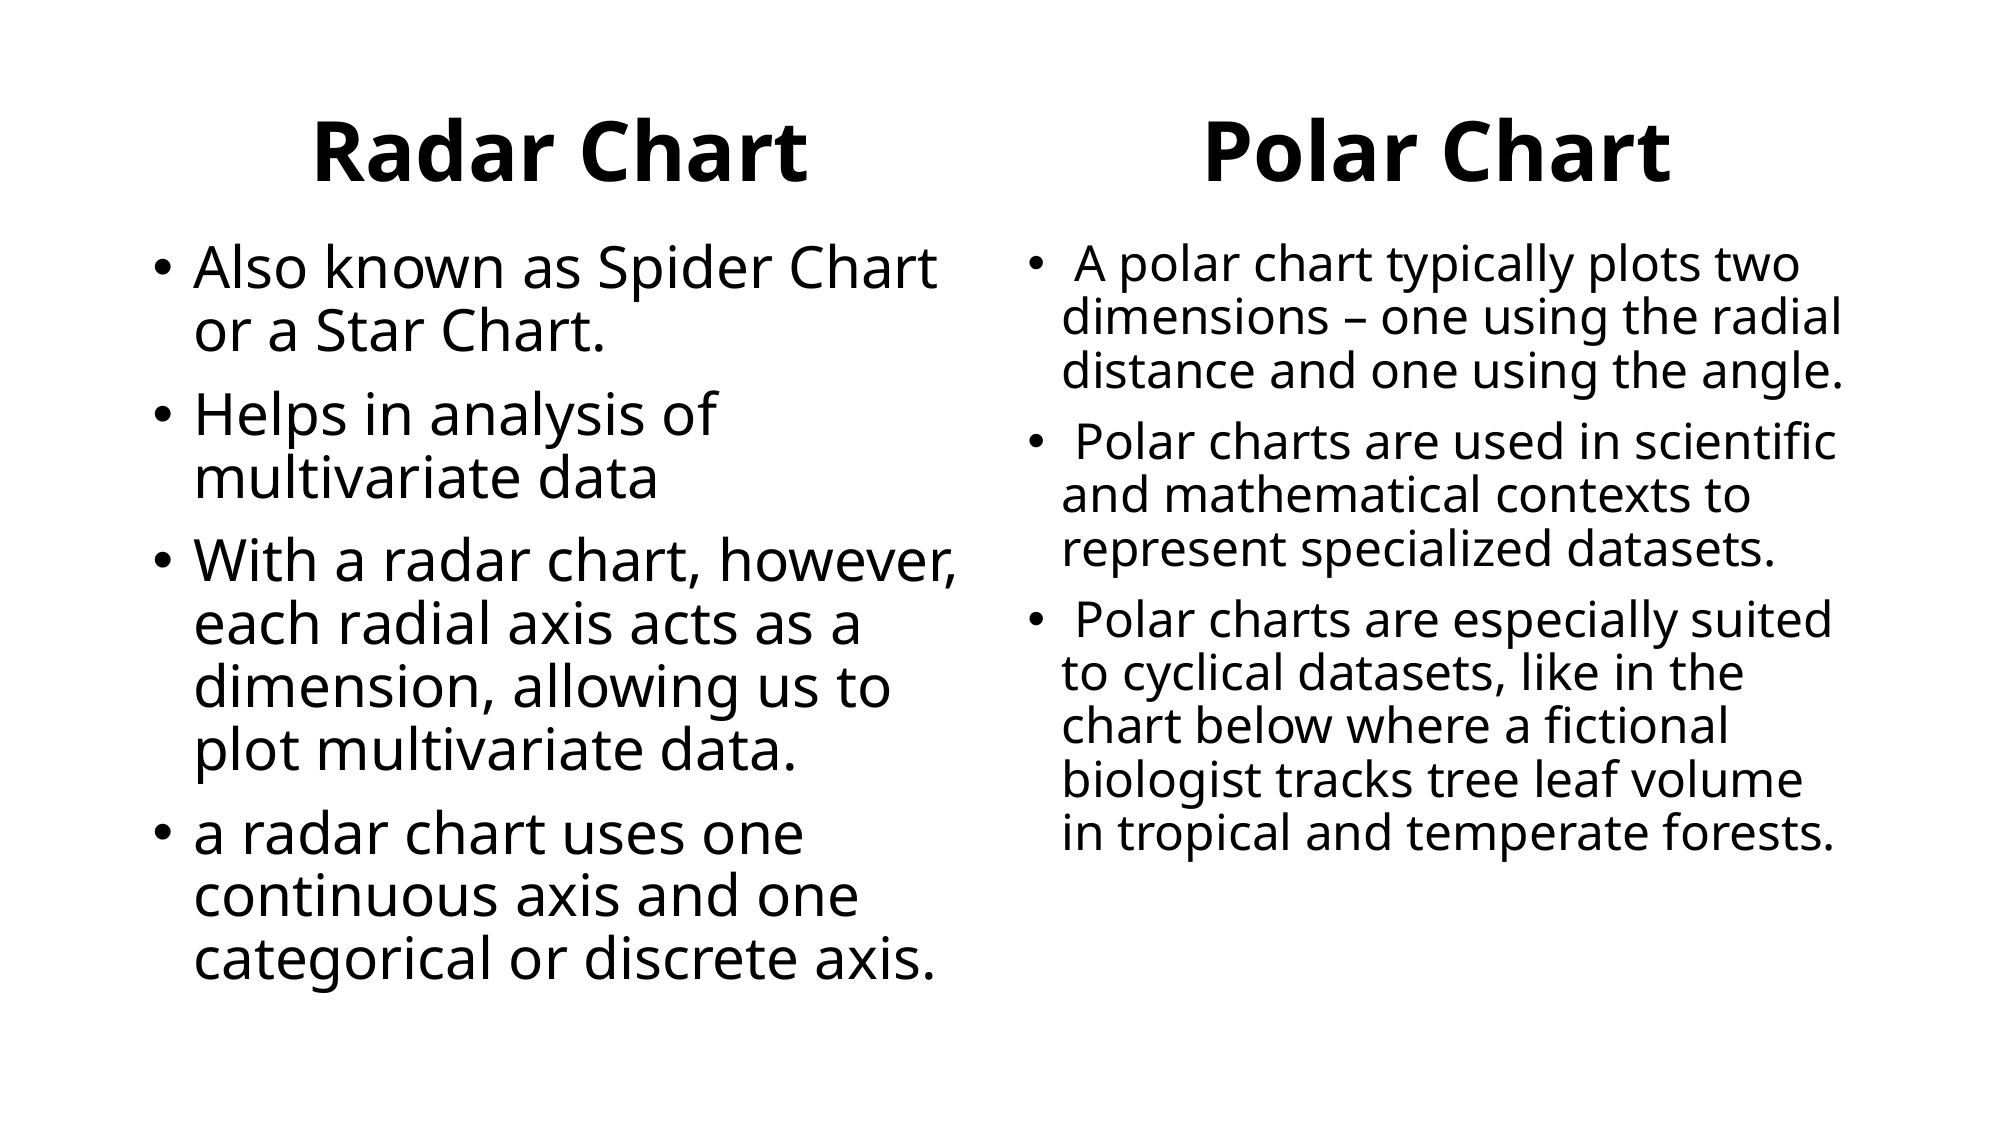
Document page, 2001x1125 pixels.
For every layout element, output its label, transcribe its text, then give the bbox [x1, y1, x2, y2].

list Also known as Spider Chart or a Star Chart. Helps in analysis of multivariate data With a radar chart, however, each radial axis acts as a dimension, allowing us to plot multivariate data. a radar chart uses one continuous axis and one categorical or discrete axis. [137, 231, 984, 1016]
list A polar chart typically plots two dimensions – one using the radial distance and one using the angle. Polar charts are used in scientific and mathematical contexts to represent specialized datasets. Polar charts are especially suited to cyclical datasets, like in the chart below where a fictional biologist tracks tree leaf volume in tropical and temperate forests. [1012, 231, 1863, 1016]
list Polar Chart [1011, 71, 1863, 207]
list Radar Chart [137, 71, 984, 207]
